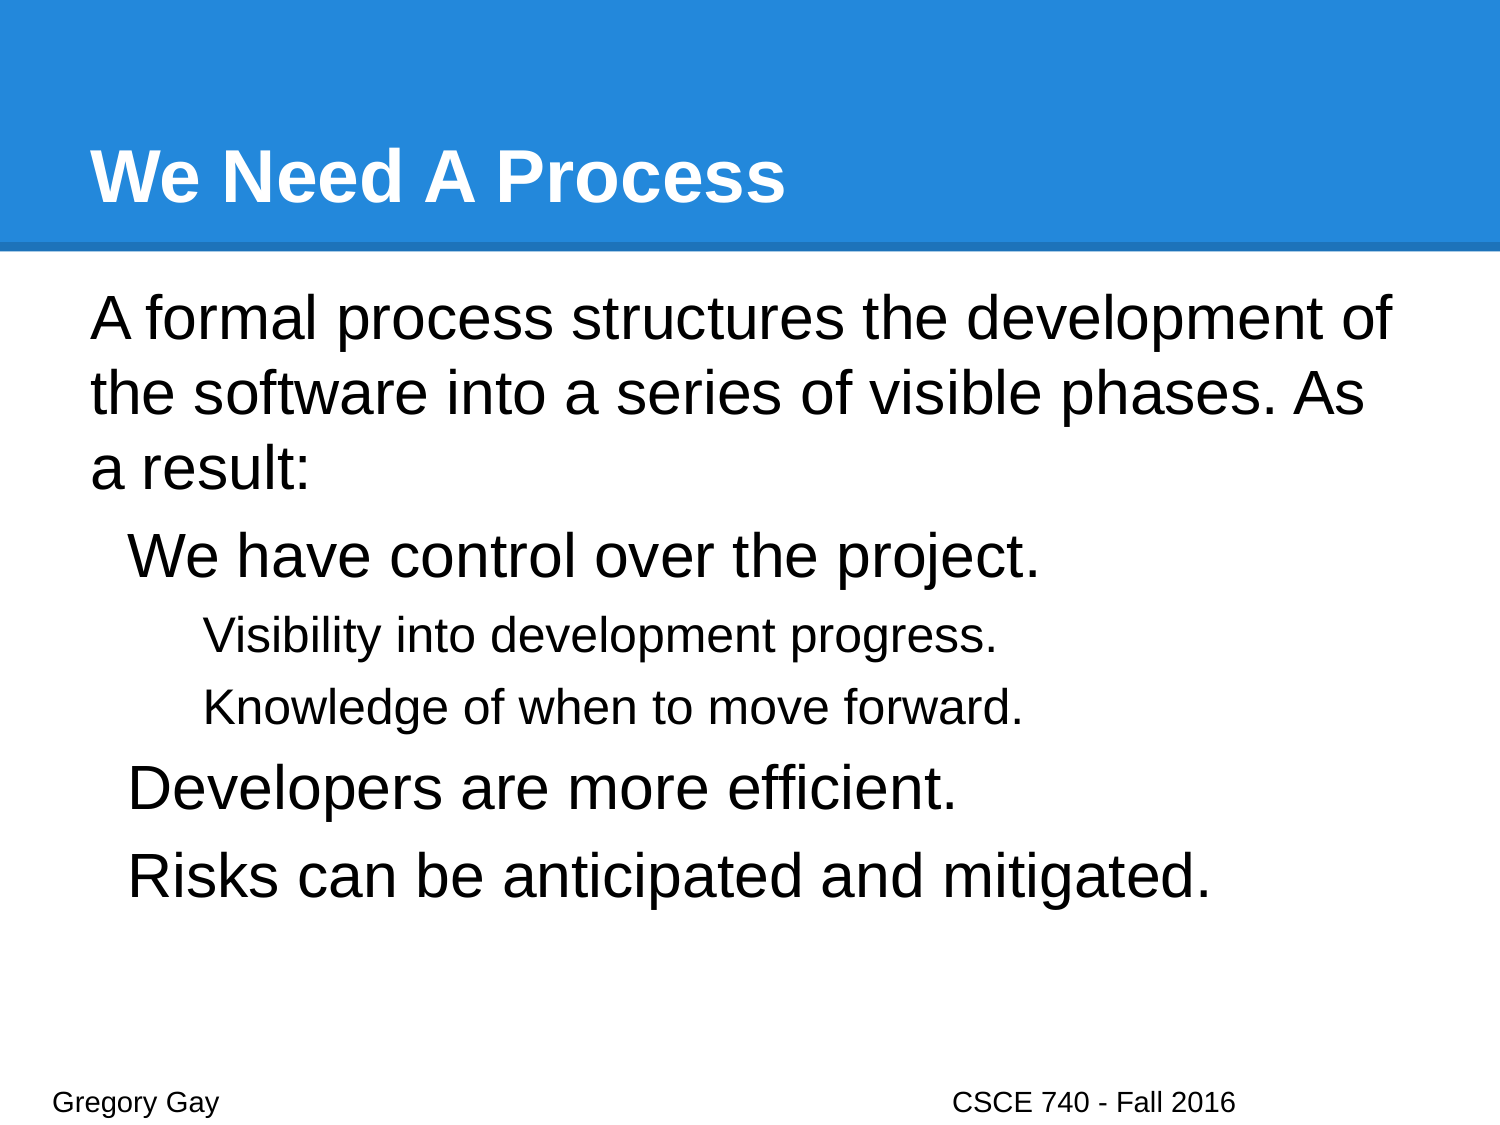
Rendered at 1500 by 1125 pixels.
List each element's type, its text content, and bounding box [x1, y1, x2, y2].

text_box Gregory Gay CSCE 740 - Fall 2016 3 [37, 1068, 1463, 1114]
list A formal process structures the development of the software into a series of visible phases. As a result: We have control over the project. Visibility into development progress. Knowledge of when to move forward. Developers are more efficient. Risks can be anticipated and mitigated. [75, 262, 1425, 1068]
title We Need A Process [75, 45, 1425, 233]
